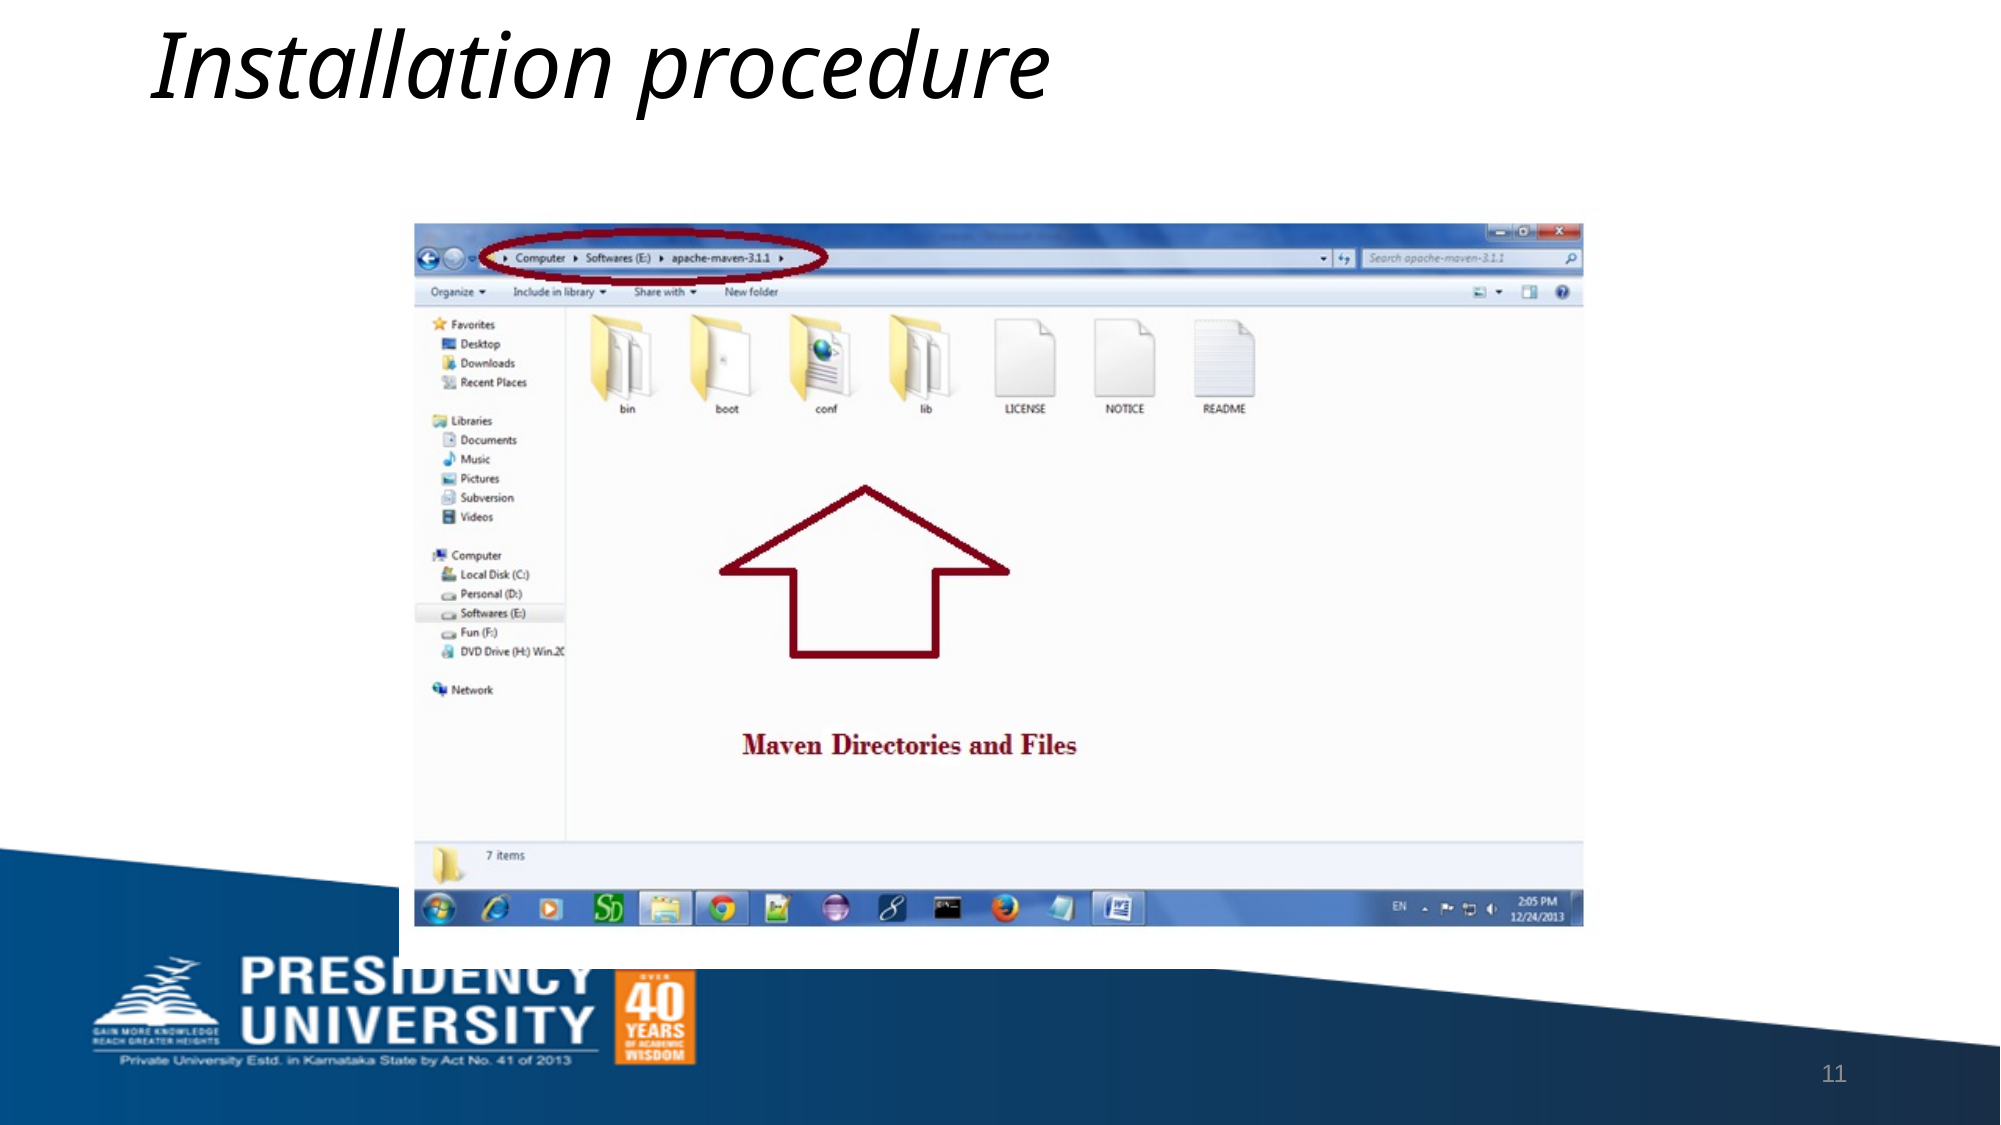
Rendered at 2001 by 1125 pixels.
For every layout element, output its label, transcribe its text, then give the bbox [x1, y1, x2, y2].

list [399, 208, 1601, 969]
slide_number 11 [1412, 1042, 1863, 1103]
picture [0, 845, 2000, 1125]
title Installation procedure [137, 59, 1863, 188]
